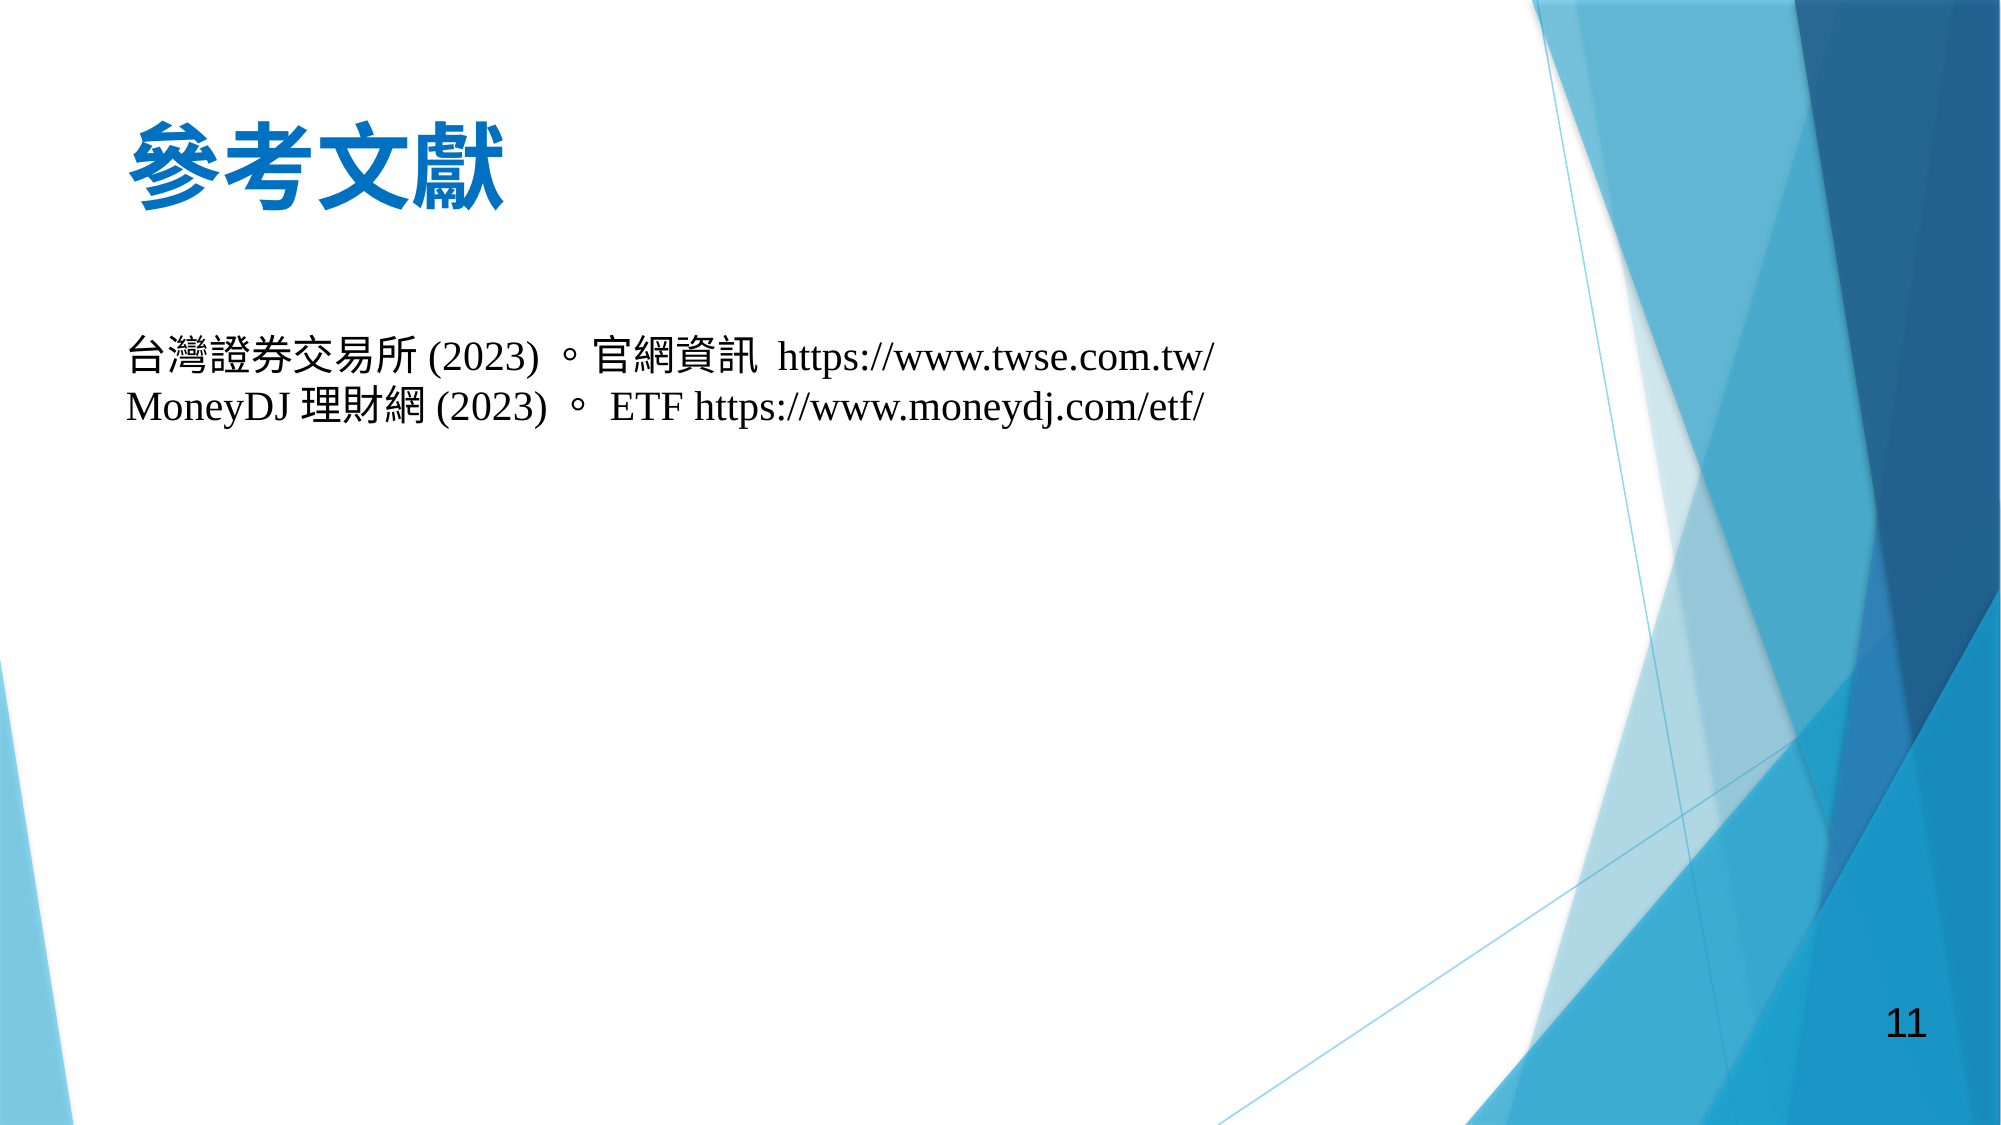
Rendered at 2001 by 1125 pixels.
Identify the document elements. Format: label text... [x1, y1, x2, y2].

slide_number 11 [1831, 991, 1944, 1051]
title 參考文獻 [111, 99, 1522, 230]
text_box 台灣證券交易所(2023)。官網資訊 https://www.twse.com.tw/ MoneyDJ理財網(2023)。ETF https://www.moneydj.com/etf/ [111, 321, 1547, 436]
